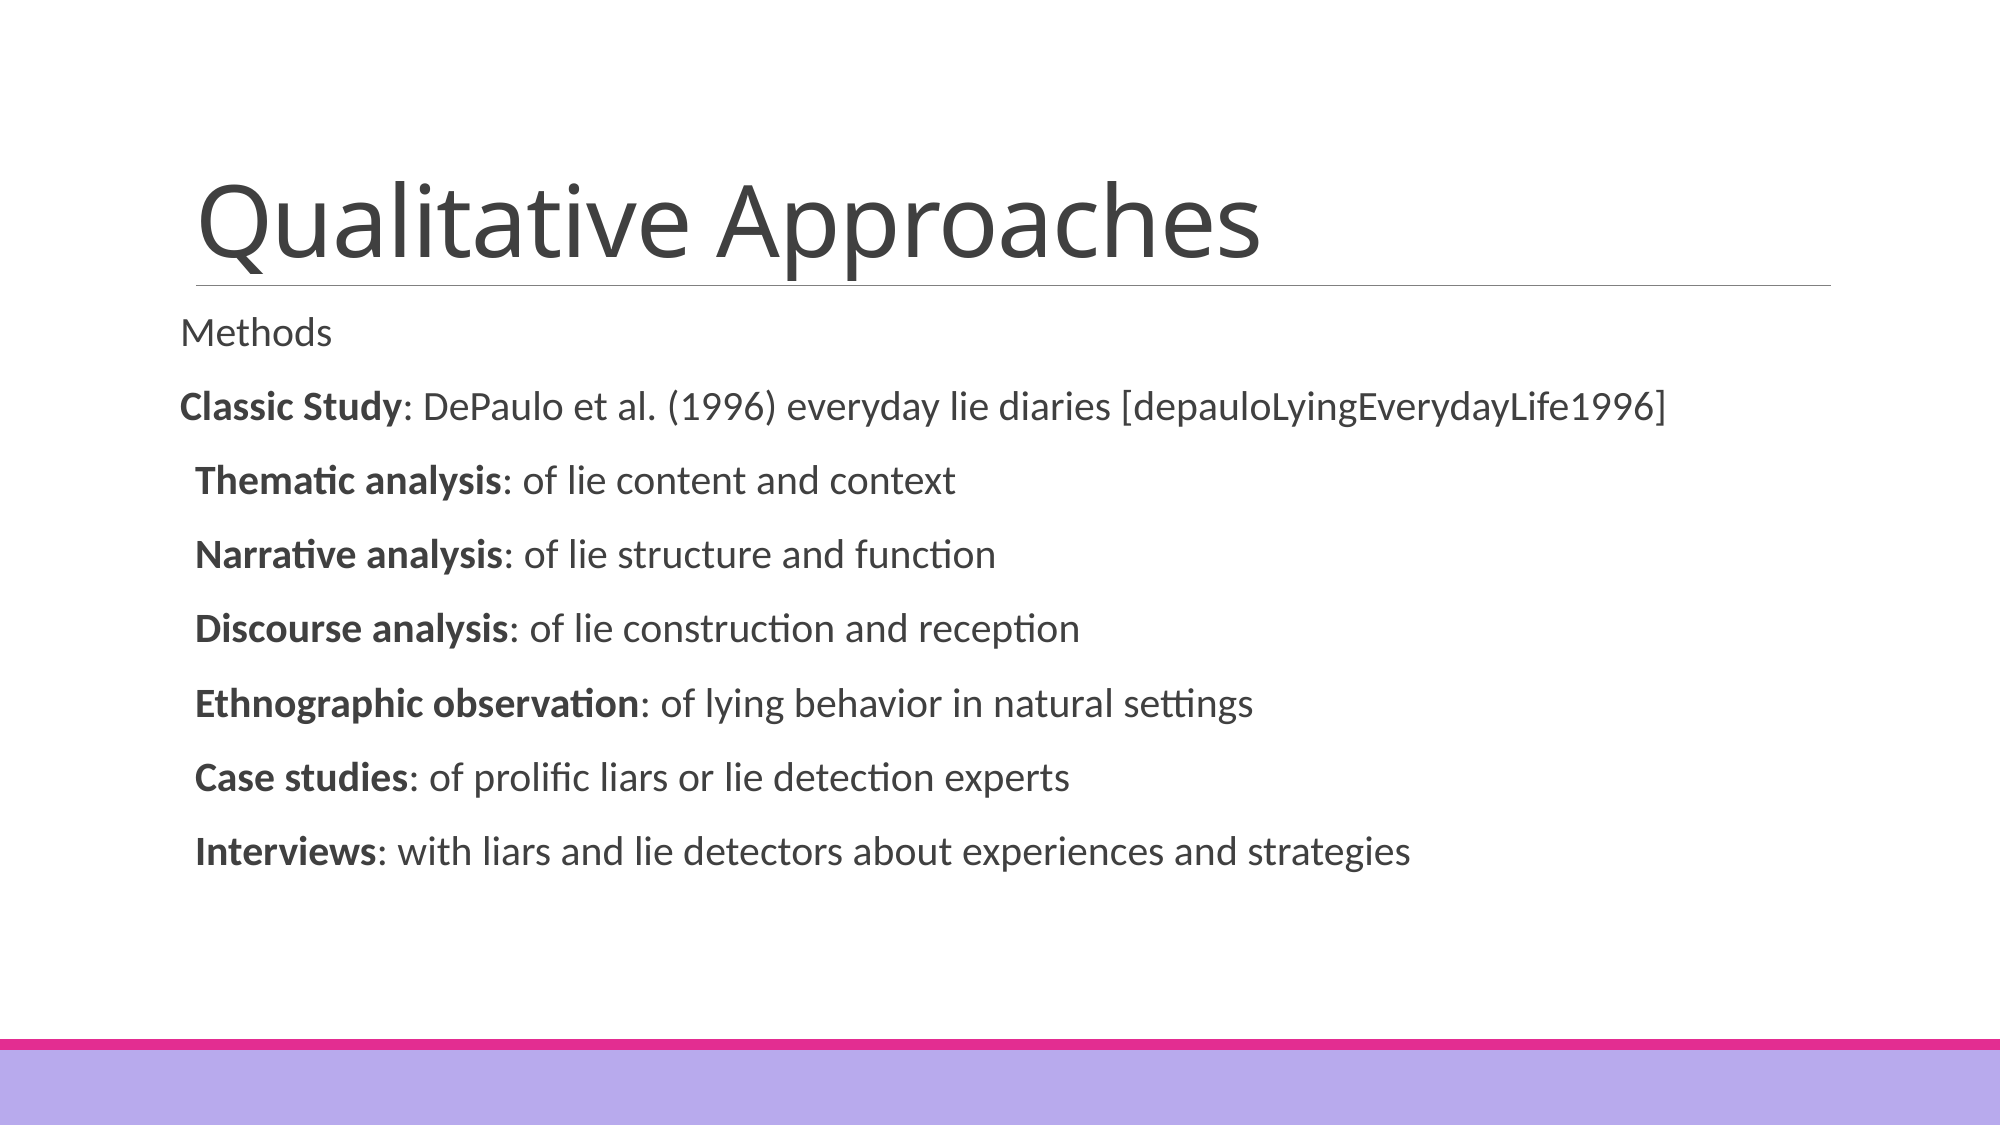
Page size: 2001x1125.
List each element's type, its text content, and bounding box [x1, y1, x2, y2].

title Qualitative Approaches [180, 47, 1830, 285]
list Methods Classic Study: DePaulo et al. (1996) everyday lie diaries [depauloLyingEverydayLife1996] Thematic analysis: of lie content and context Narrative analysis: of lie structure and function Discourse analysis: of lie construction and reception Ethnographic observation: of lying behavior in natural settings Case studies: of prolific liars or lie detection experts Interviews: with liars and lie detectors about experiences and strategies [180, 302, 1830, 963]
